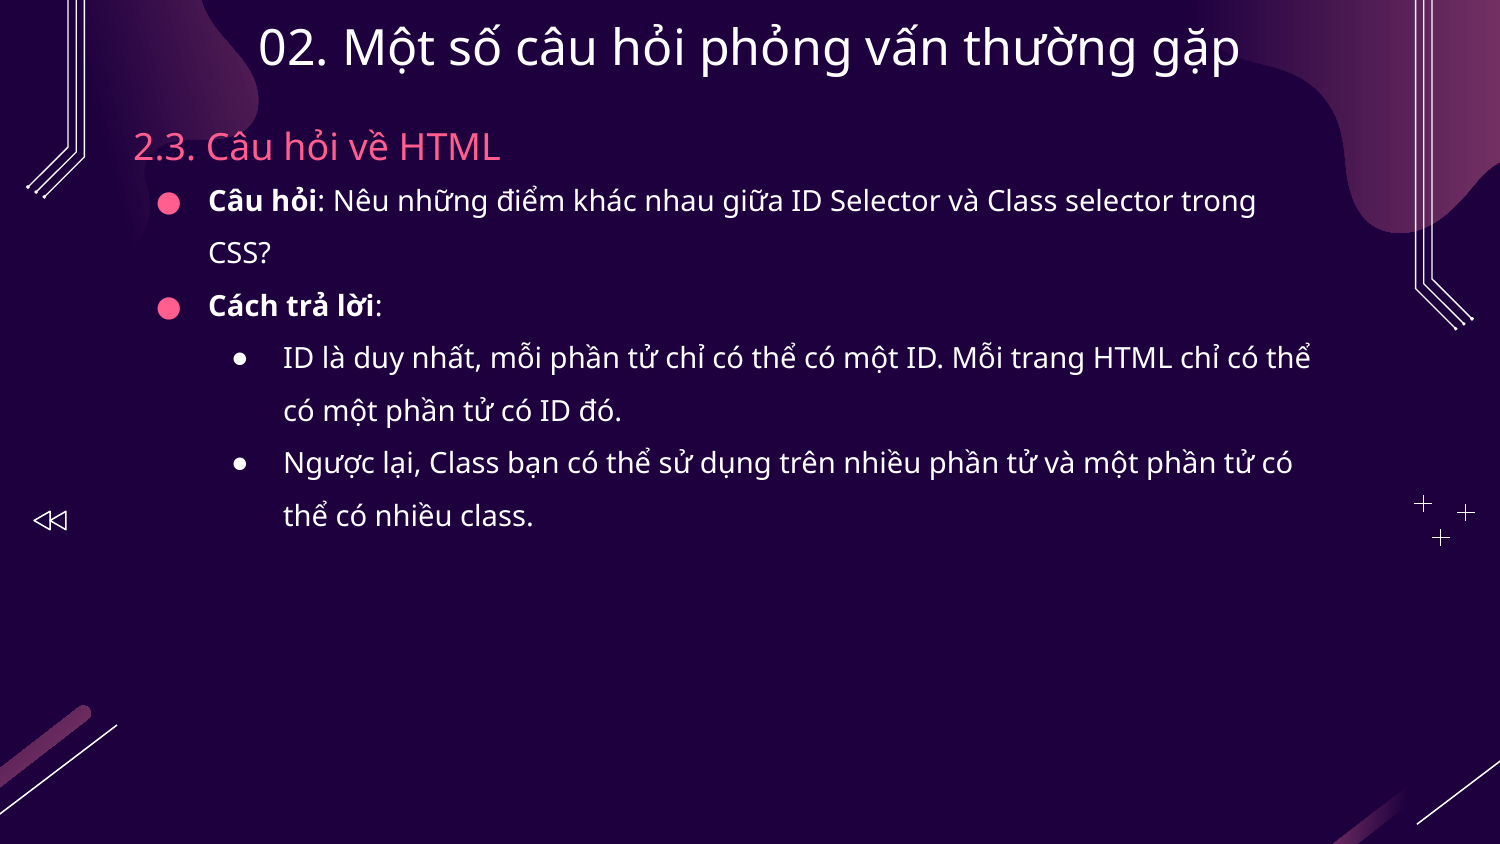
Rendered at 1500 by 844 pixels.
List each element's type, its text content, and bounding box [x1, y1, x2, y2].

text_box [278, 229, 1500, 305]
subtitle Câu hỏi: Nêu những điểm khác nhau giữa ID Selector và Class selector trong CSS? Cách trả lời: ID là duy nhất, mỗi phần tử chỉ có thể có một ID. Mỗi trang HTML chỉ có thể có một phần tử có ID đó. Ngược lại, Class bạn có thể sử dụng trên nhiều phần tử và một phần tử có thể có nhiều class. [118, 149, 1337, 844]
title 02. Một số câu hỏi phỏng vấn thường gặp [118, 0, 1382, 94]
subtitle 2.3. Câu hỏi về HTML [118, 116, 1172, 184]
